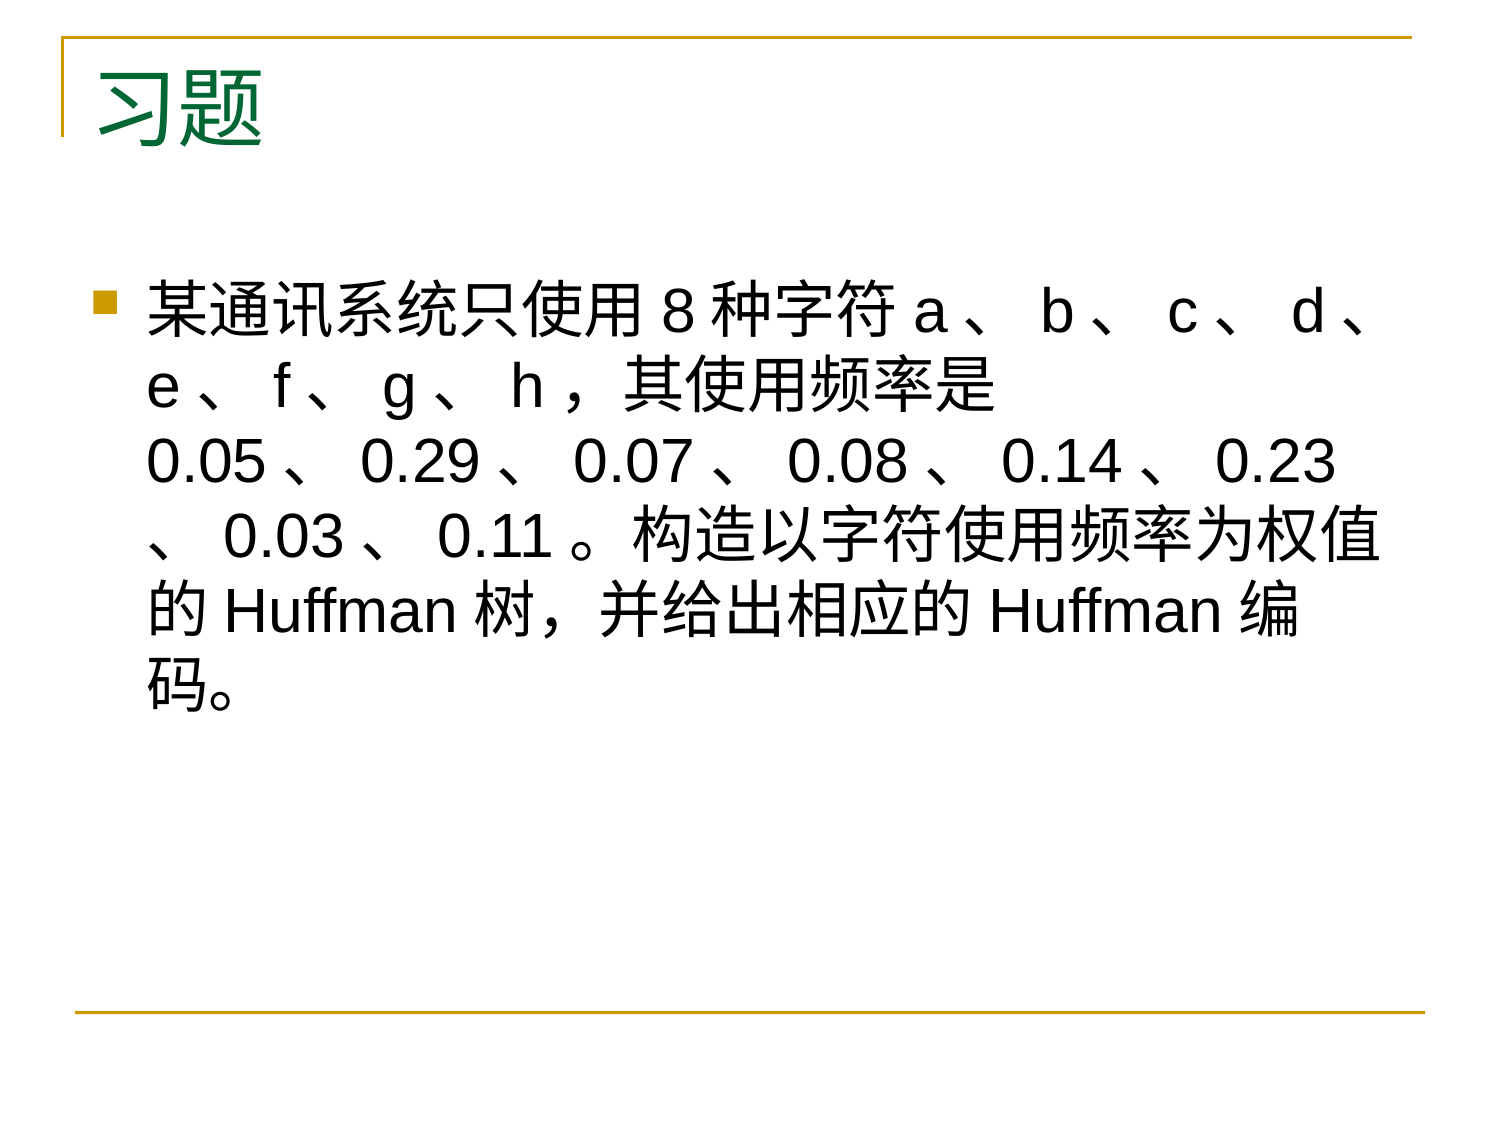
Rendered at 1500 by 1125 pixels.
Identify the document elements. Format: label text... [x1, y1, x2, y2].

title 习题 [75, 45, 1425, 233]
list 某通讯系统只使用8种字符a、b、c、d、e、f、g、h，其使用频率是0.05、0.29、0.07、0.08、0.14、0.23、0.03、0.11。构造以字符使用频率为权值的Huffman树，并给出相应的Huffman编码。 [75, 262, 1425, 1006]
